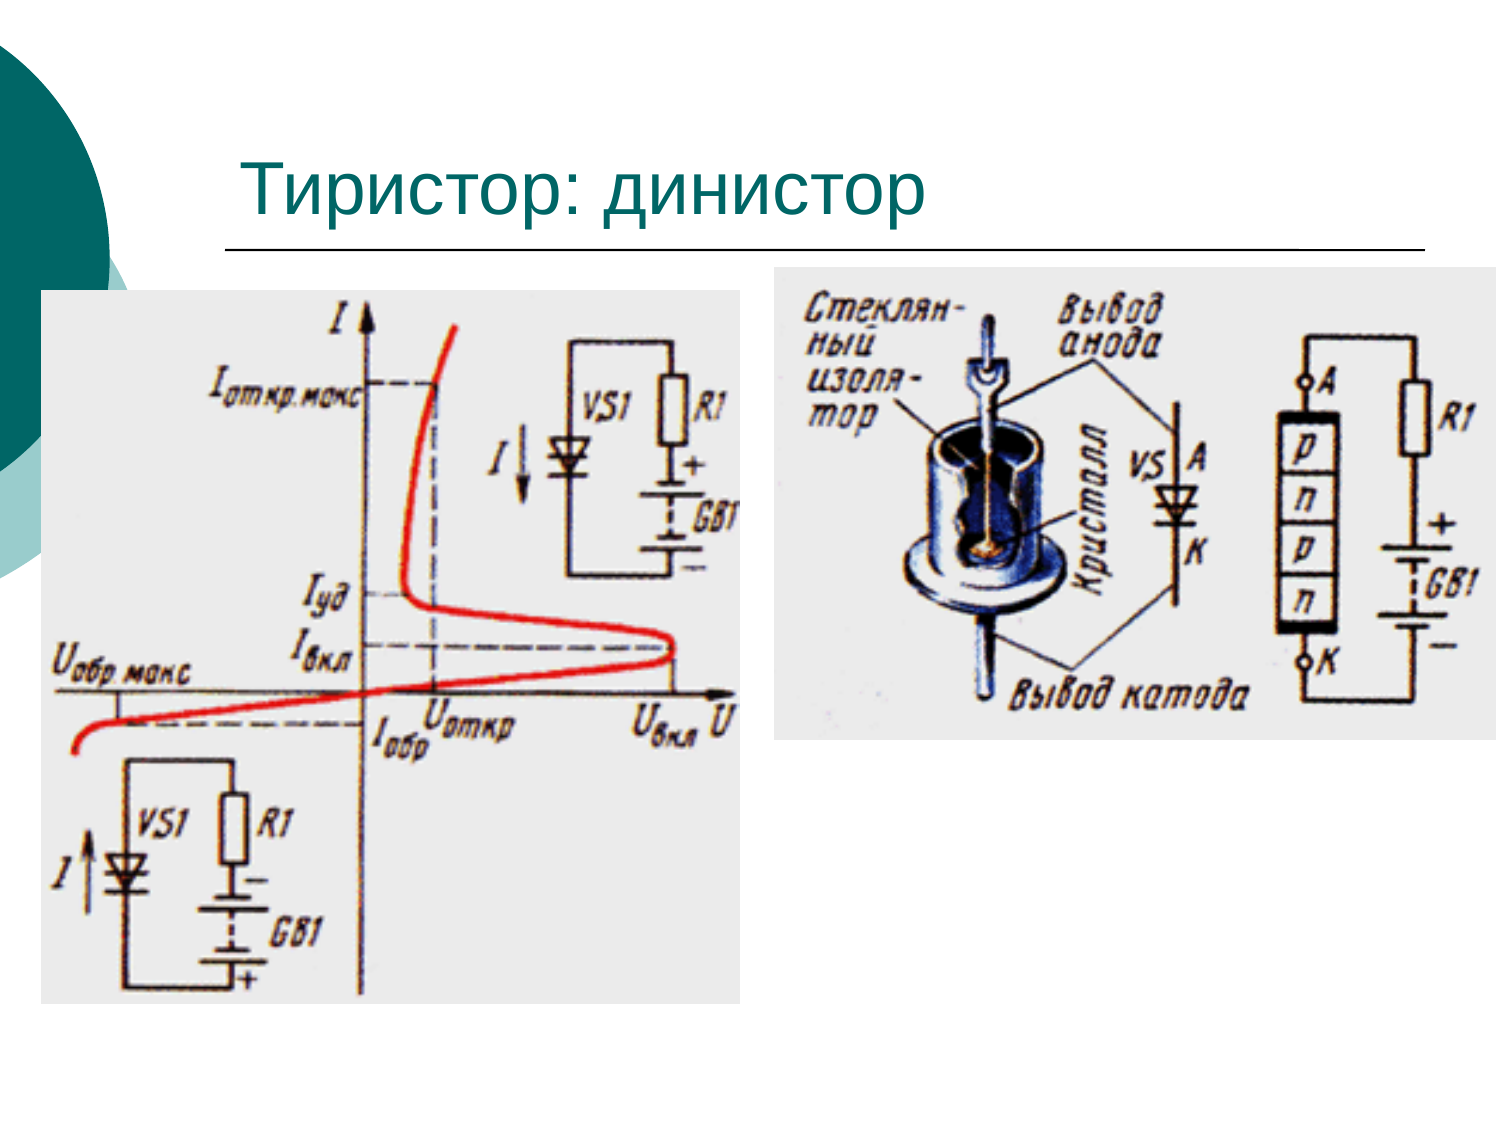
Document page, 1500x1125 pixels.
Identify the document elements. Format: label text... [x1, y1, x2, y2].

title Тиристор: динистор [224, 49, 1425, 237]
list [40, 290, 740, 1004]
picture [774, 266, 1496, 740]
